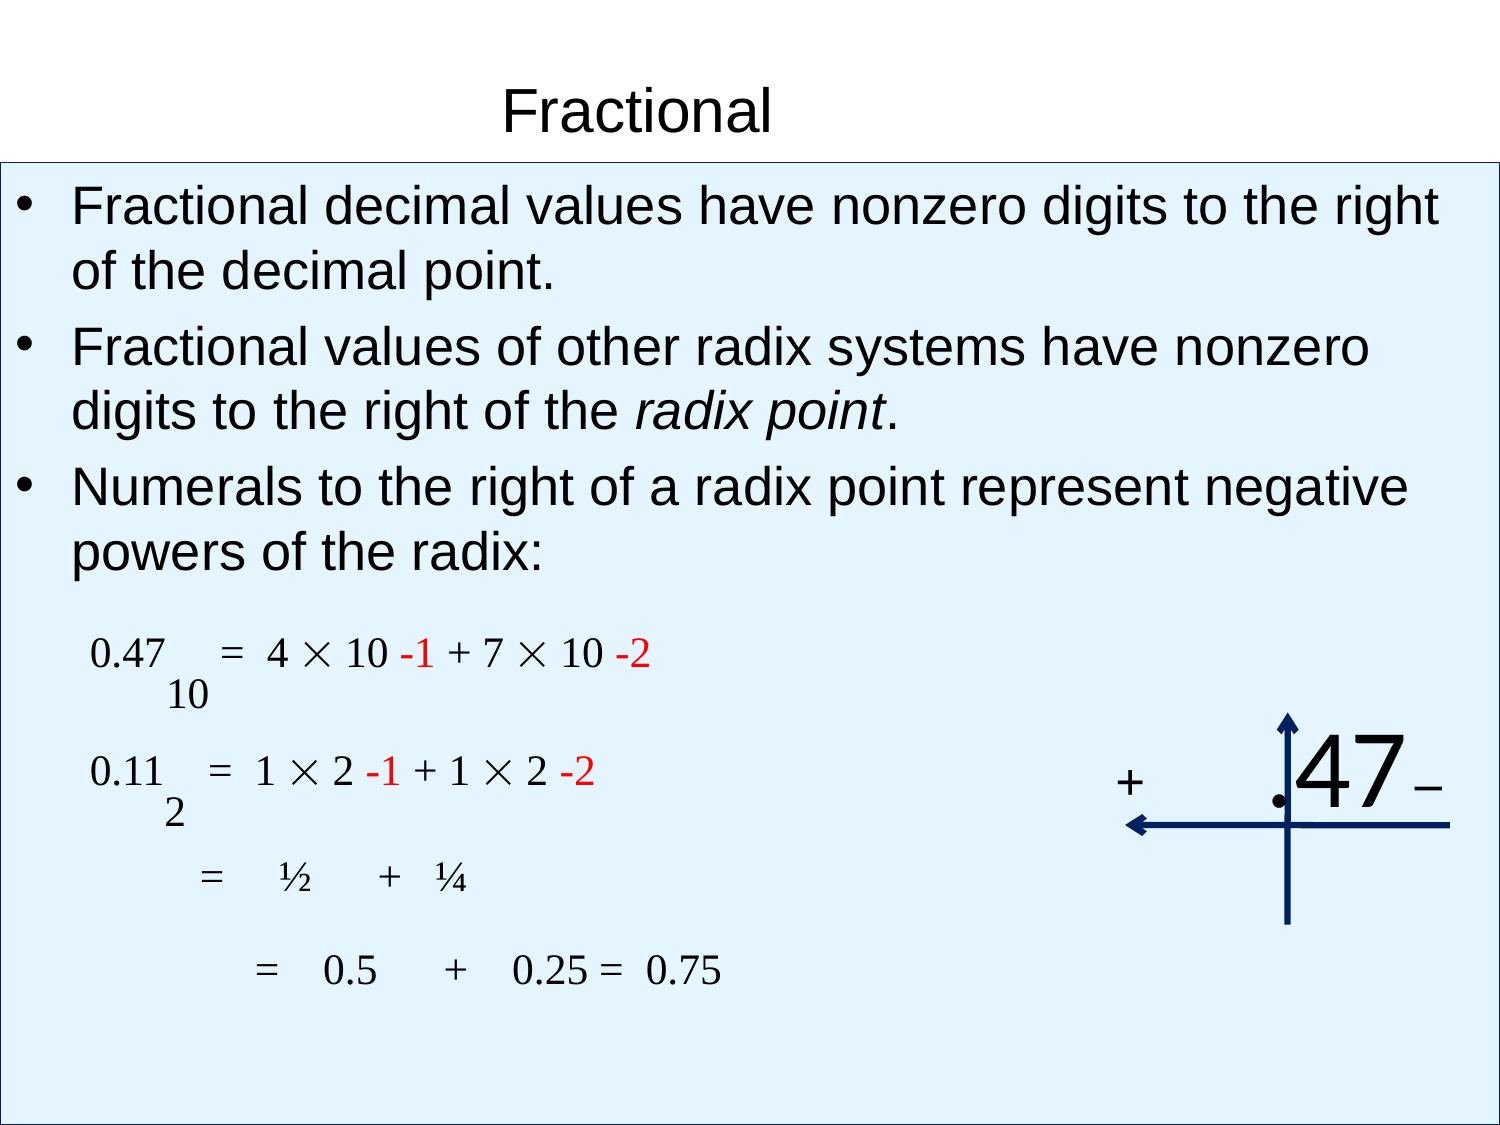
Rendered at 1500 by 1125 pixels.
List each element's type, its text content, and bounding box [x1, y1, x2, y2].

text_box _ [1424, 712, 1458, 838]
title Fractional [24, 62, 1250, 153]
list Fractional decimal values have nonzero digits to the right of the decimal point. Fractional values of other radix systems have nonzero digits to the right of the radix point. Numerals to the right of a radix point represent negative powers of the radix: [0, 162, 1500, 1125]
text_box 0.4710 = 4  10 -1 + 7  10 -2 0.112 = 1  2 -1 + 1  2 -2 = ½ + ¼ = 0.5 + 0.25 = 0.75 [0, 607, 1125, 1043]
text_box .47 [1250, 687, 1424, 823]
text_box + [1100, 729, 1161, 854]
